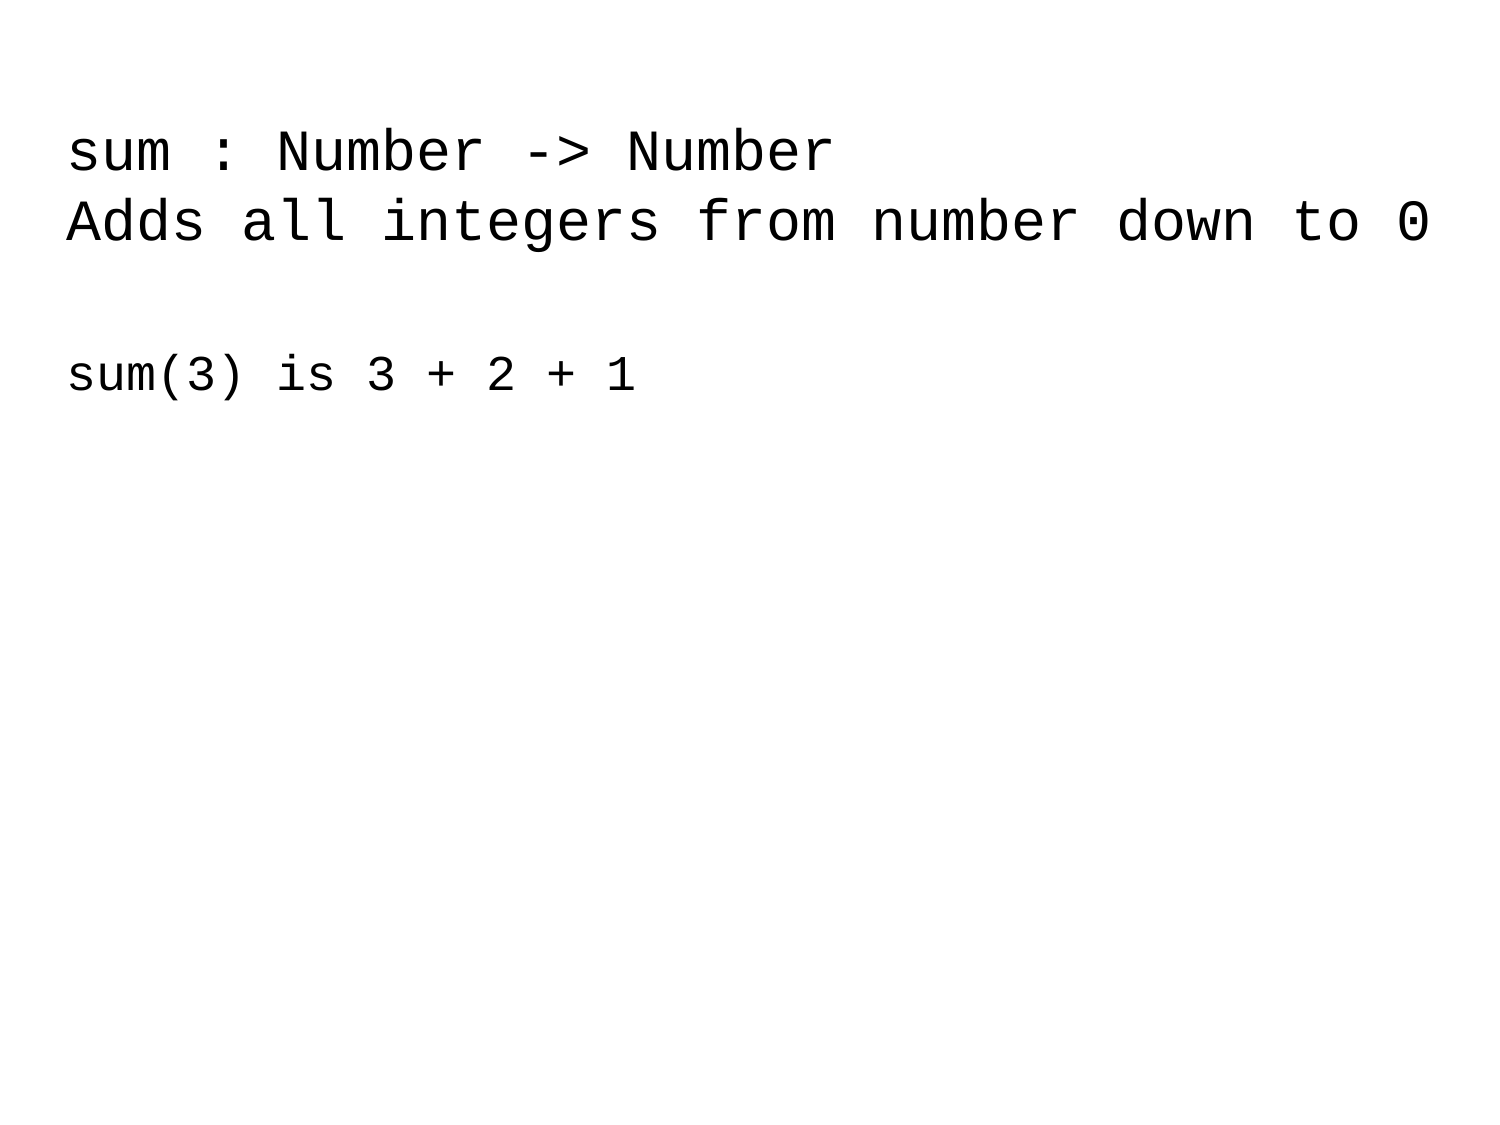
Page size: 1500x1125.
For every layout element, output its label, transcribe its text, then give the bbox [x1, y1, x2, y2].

list sum(3) is 3 + 2 + 1 [51, 316, 1449, 1000]
title sum : Number -> Number Adds all integers from number down to 0 [51, 97, 1449, 223]
